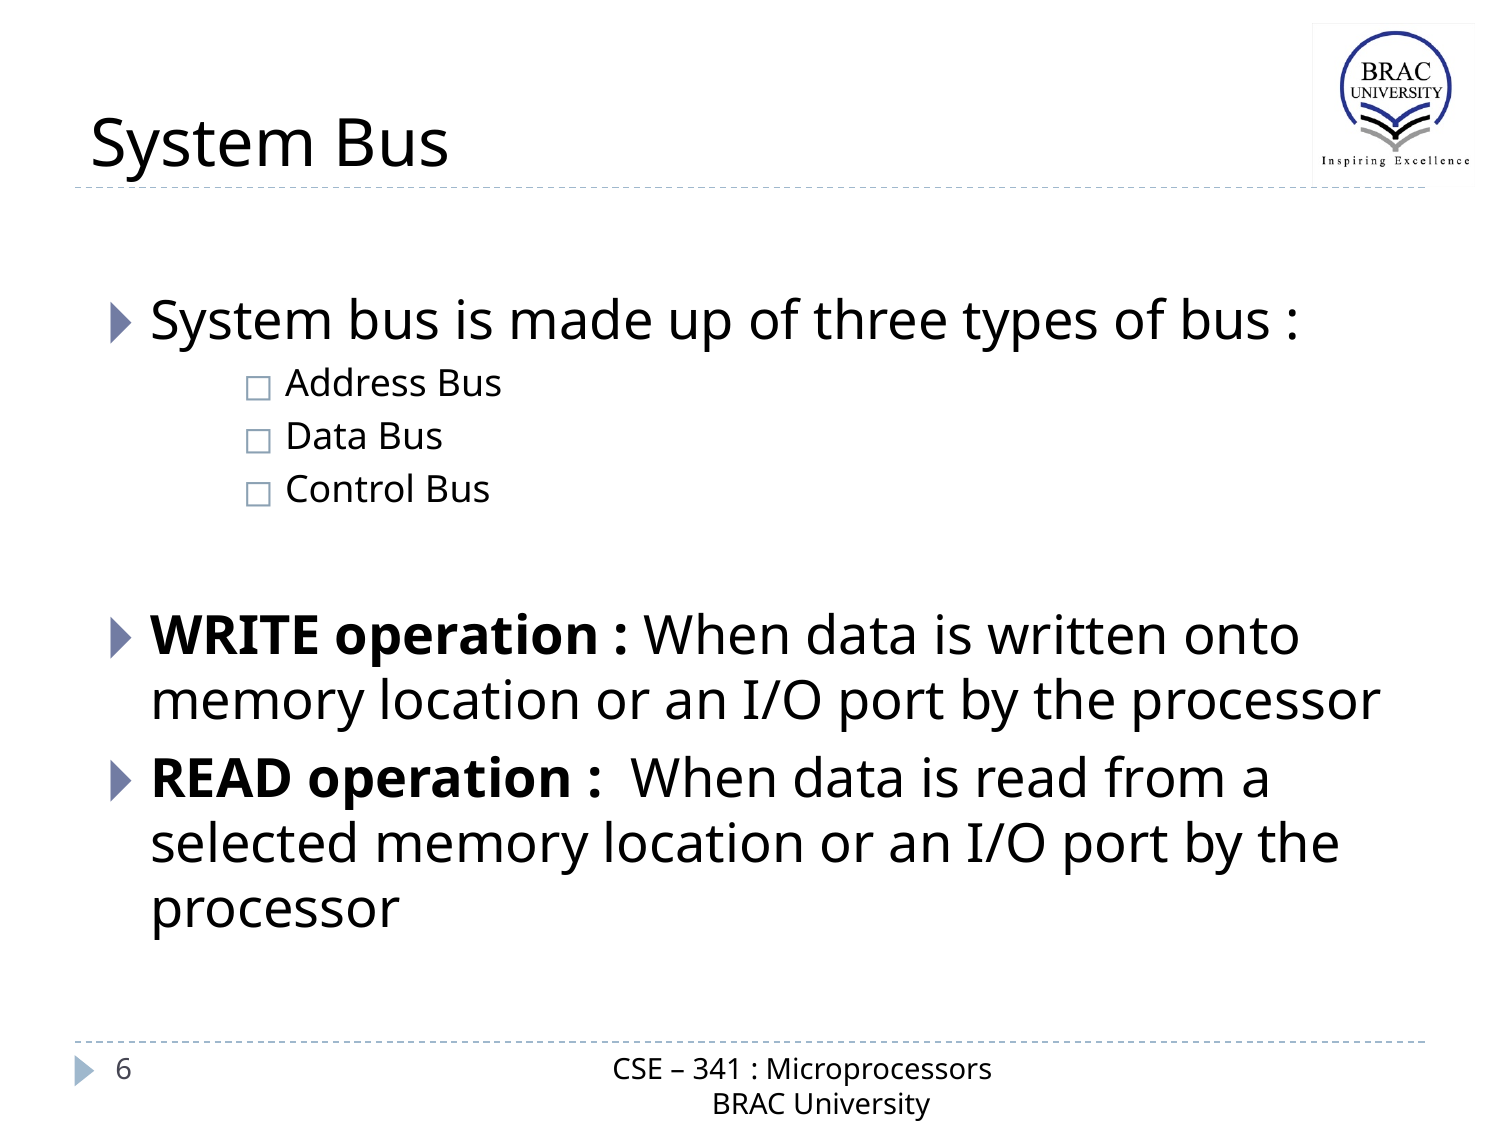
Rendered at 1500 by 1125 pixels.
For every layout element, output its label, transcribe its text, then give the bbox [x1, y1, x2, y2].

title System Bus [75, 24, 1310, 188]
list System bus is made up of three types of bus : Address Bus Data Bus Control Bus WRITE operation : When data is written onto memory location or an I/O port by the processor READ operation : When data is read from a selected memory location or an I/O port by the processor [75, 200, 1425, 1010]
slide_number ‹#› [100, 1042, 300, 1103]
picture [1312, 23, 1476, 187]
footer CSE – 341 : Microprocessors BRAC University [300, 1042, 1313, 1103]
